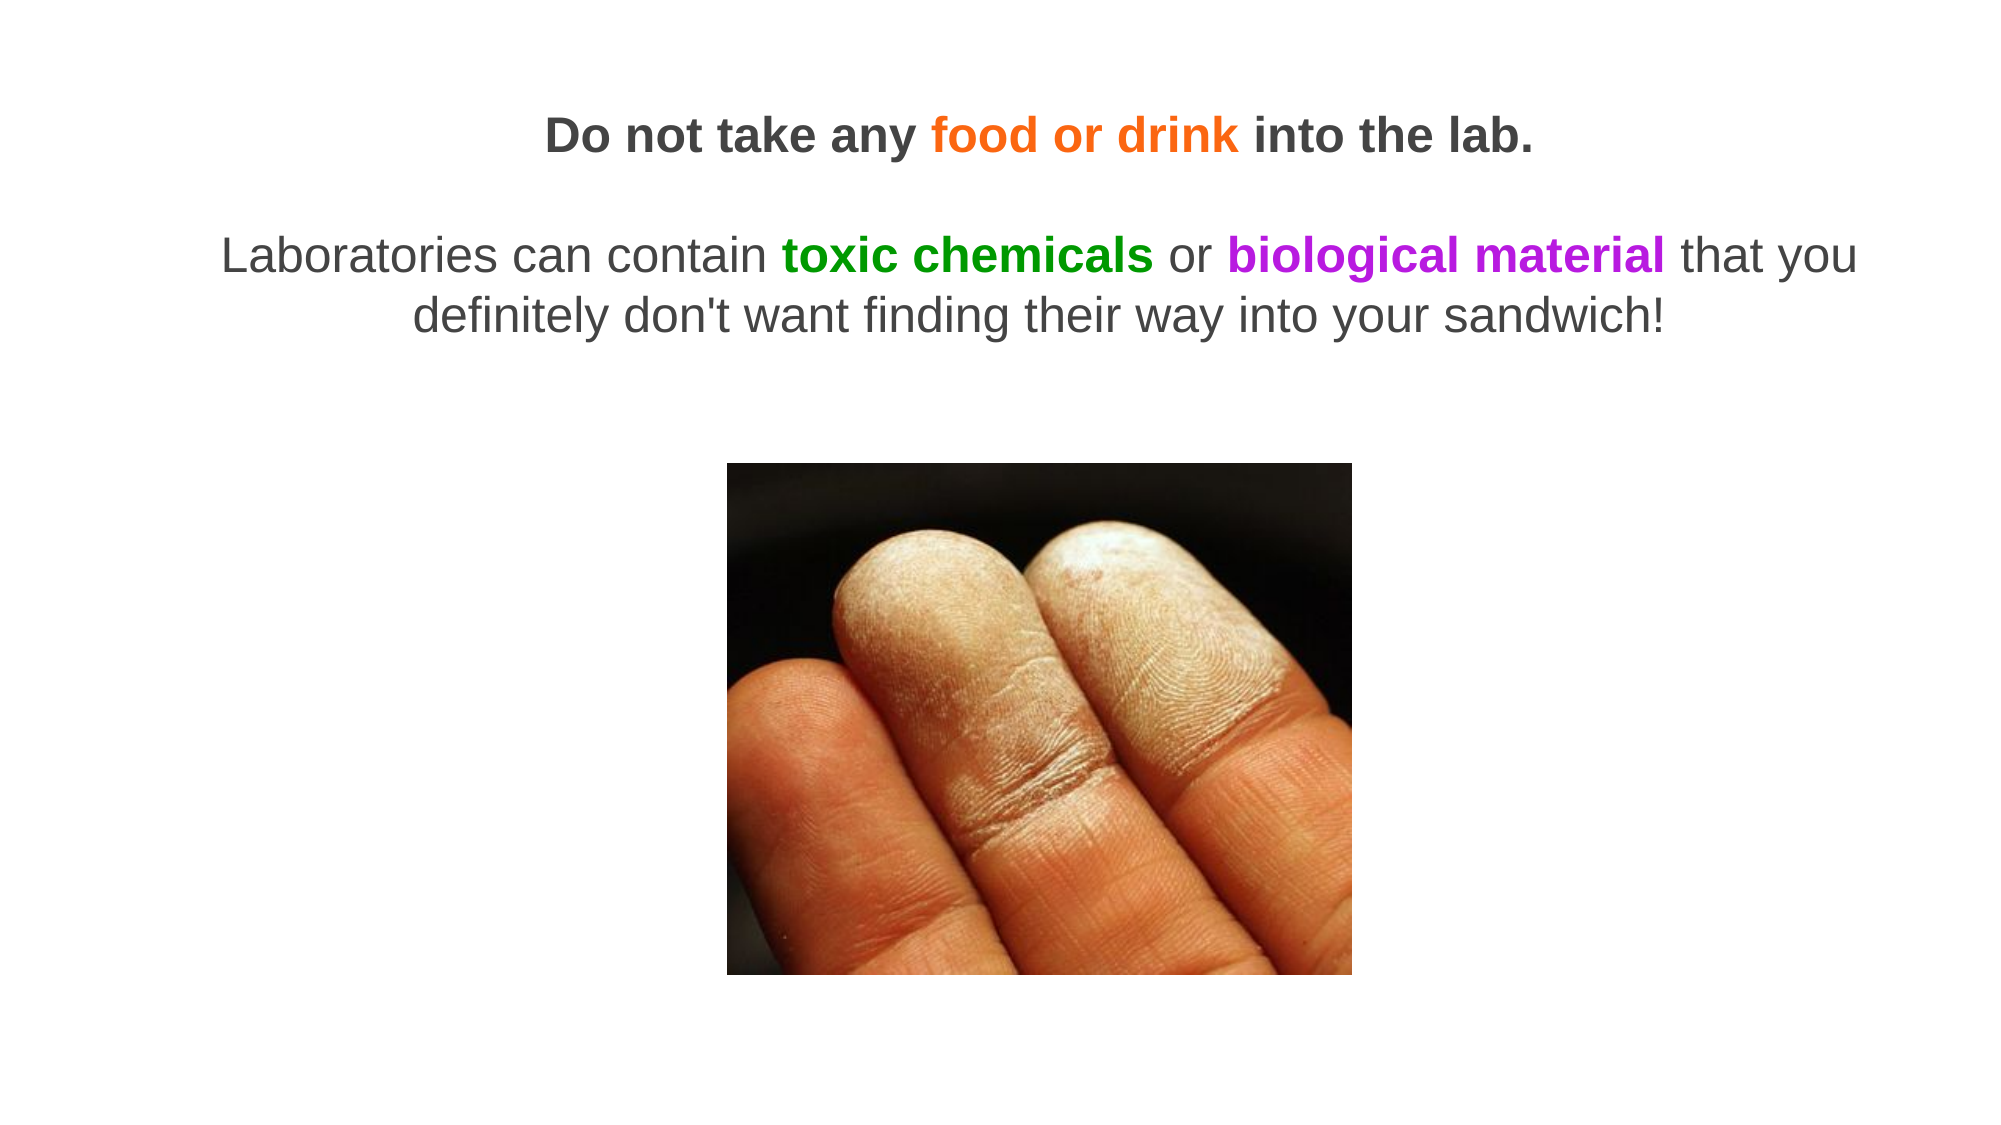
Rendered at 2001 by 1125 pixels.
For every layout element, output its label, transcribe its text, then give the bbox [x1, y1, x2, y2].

text_box Do not take any food or drink into the lab. Laboratories can contain toxic chemicals or biological material that you definitely don't want finding their way into your sandwich! [108, 95, 1971, 351]
picture [727, 463, 1352, 975]
